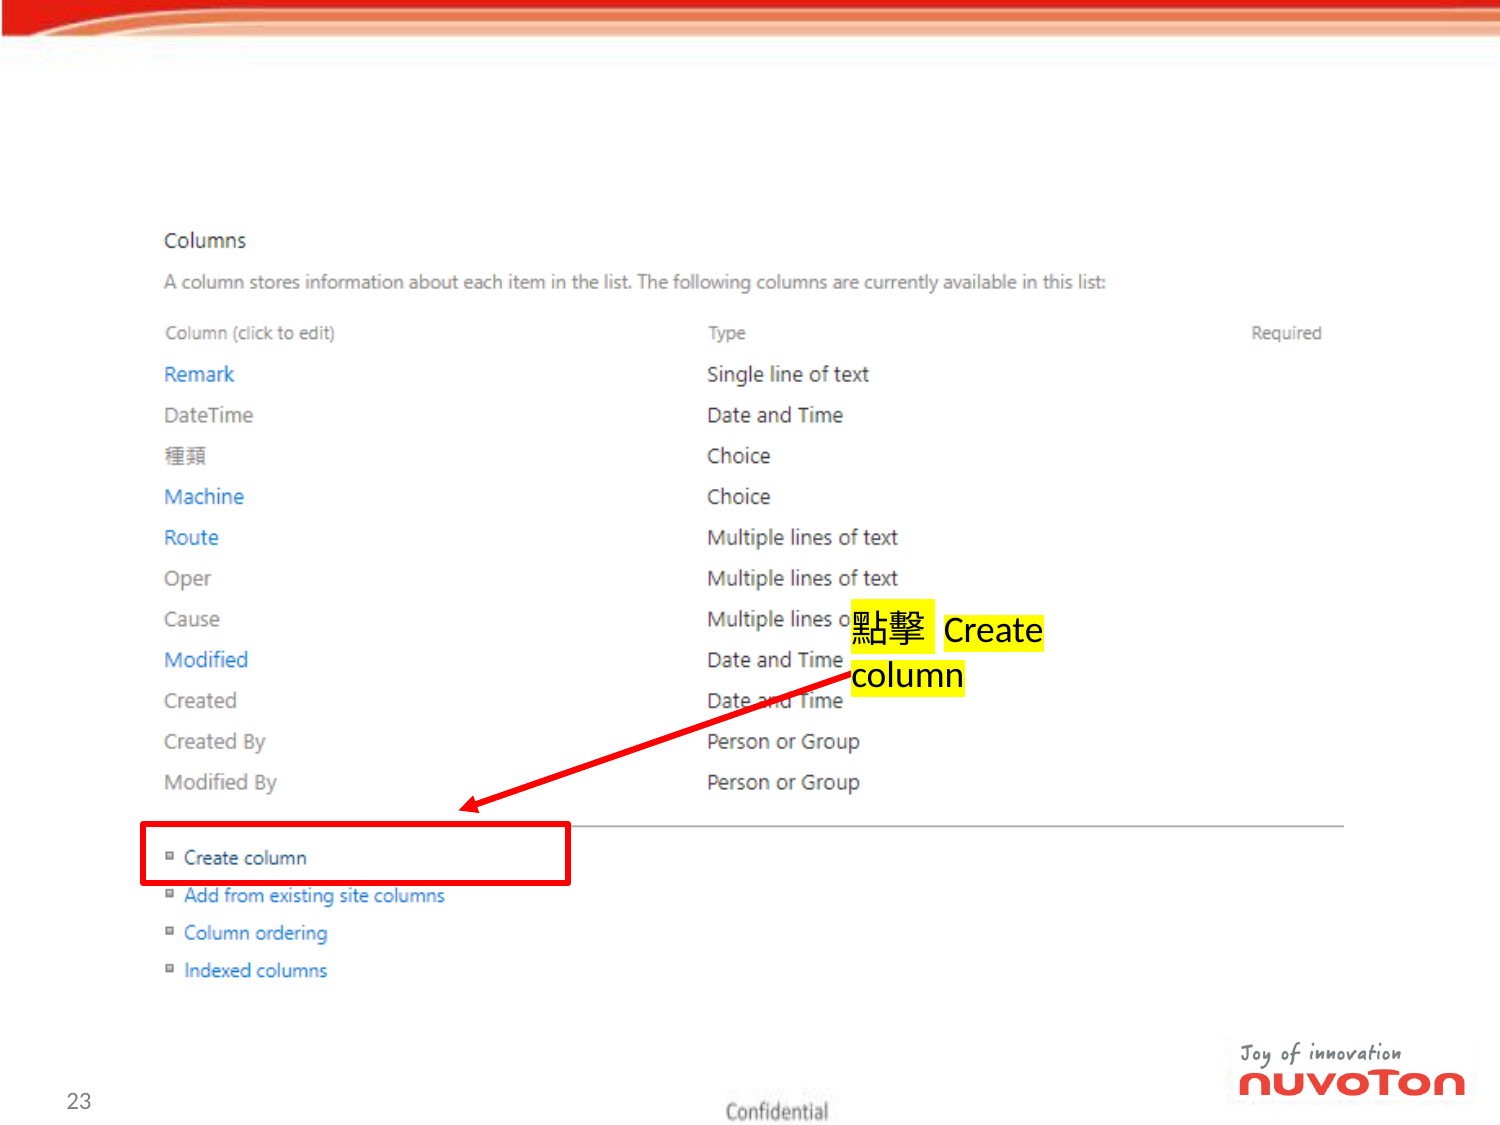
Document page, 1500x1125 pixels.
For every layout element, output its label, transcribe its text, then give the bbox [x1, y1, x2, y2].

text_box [458, 670, 861, 811]
slide_number 22 [0, 1069, 160, 1125]
picture [1, 0, 1500, 1125]
text_box [141, 822, 151, 885]
